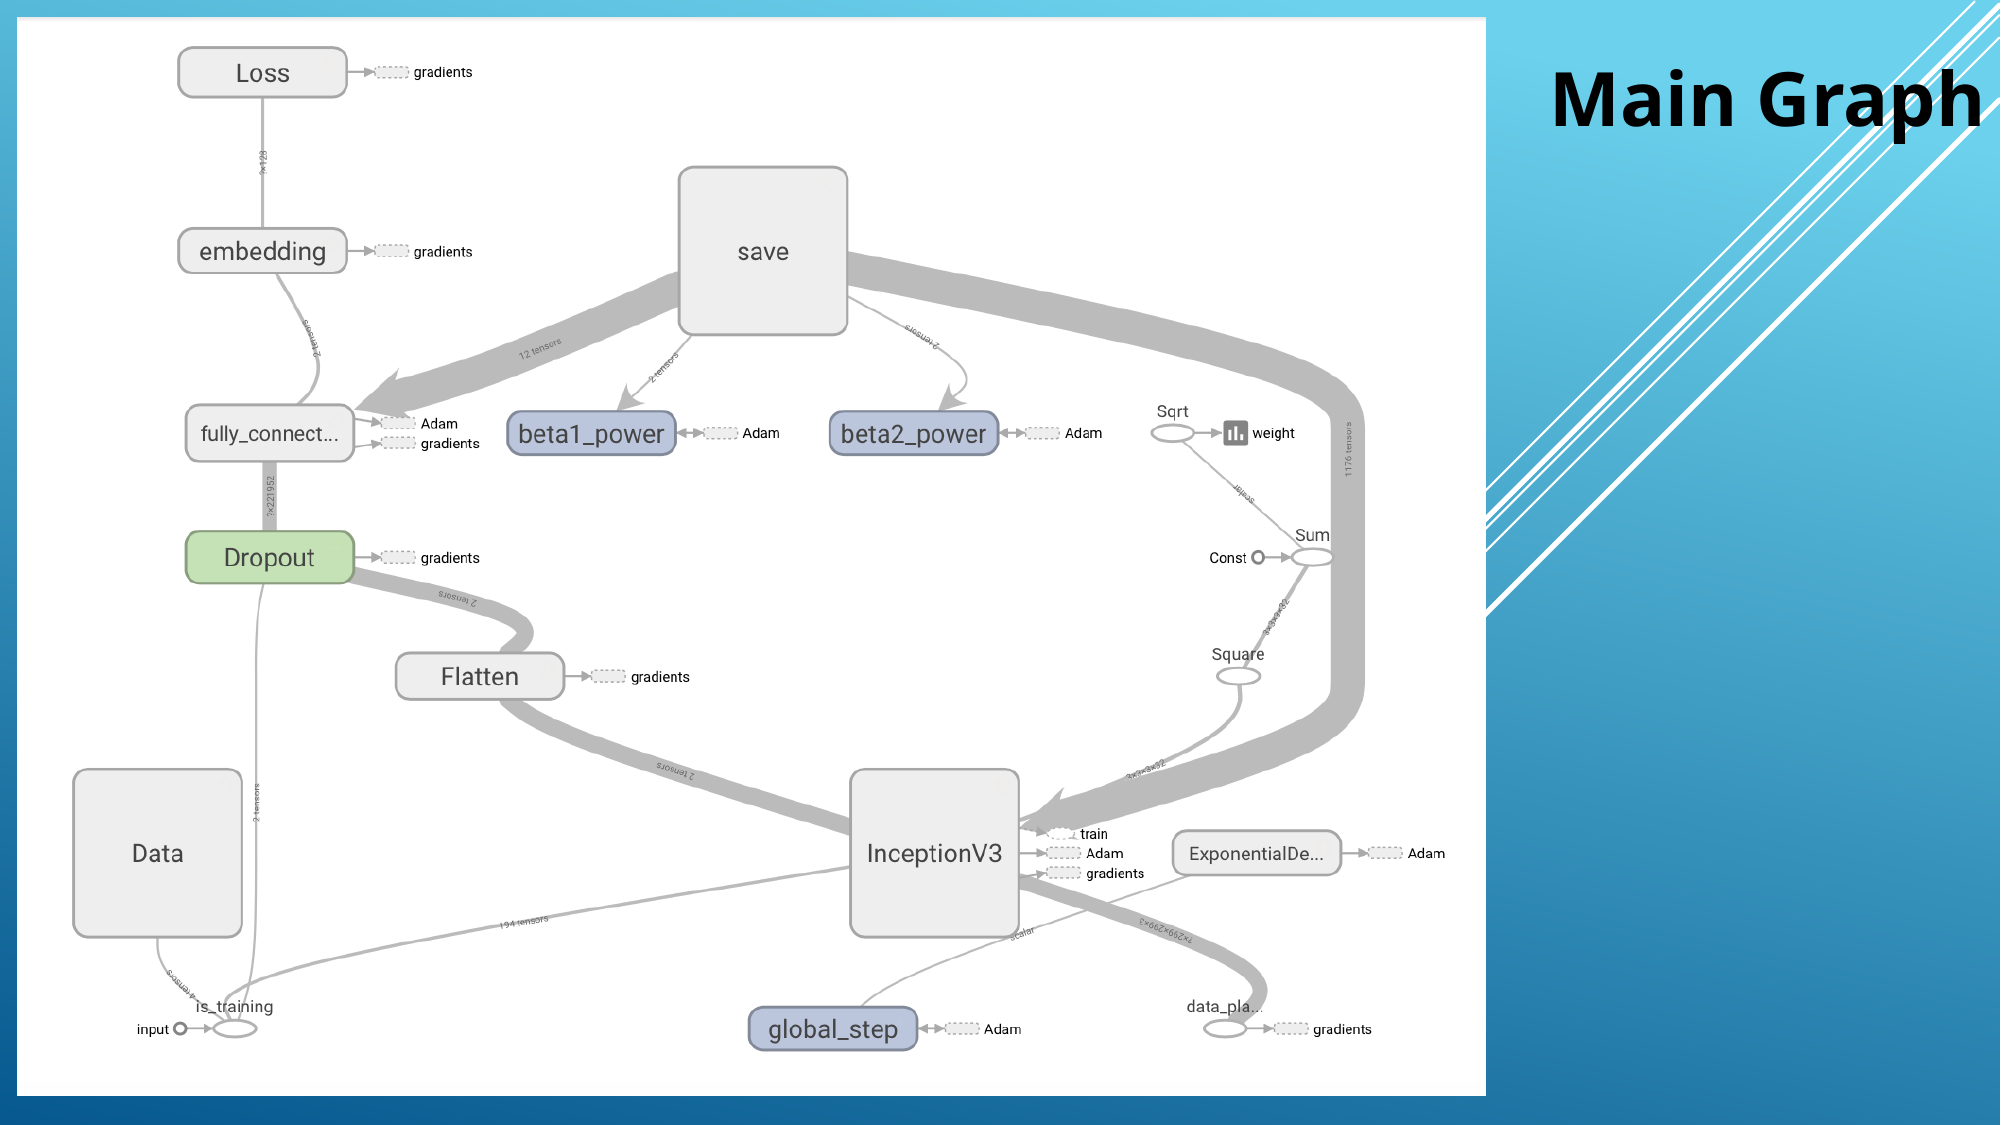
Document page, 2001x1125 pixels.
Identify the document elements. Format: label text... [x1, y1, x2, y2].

picture [16, 16, 1486, 1097]
text_box Main Graph [1534, 44, 2000, 149]
